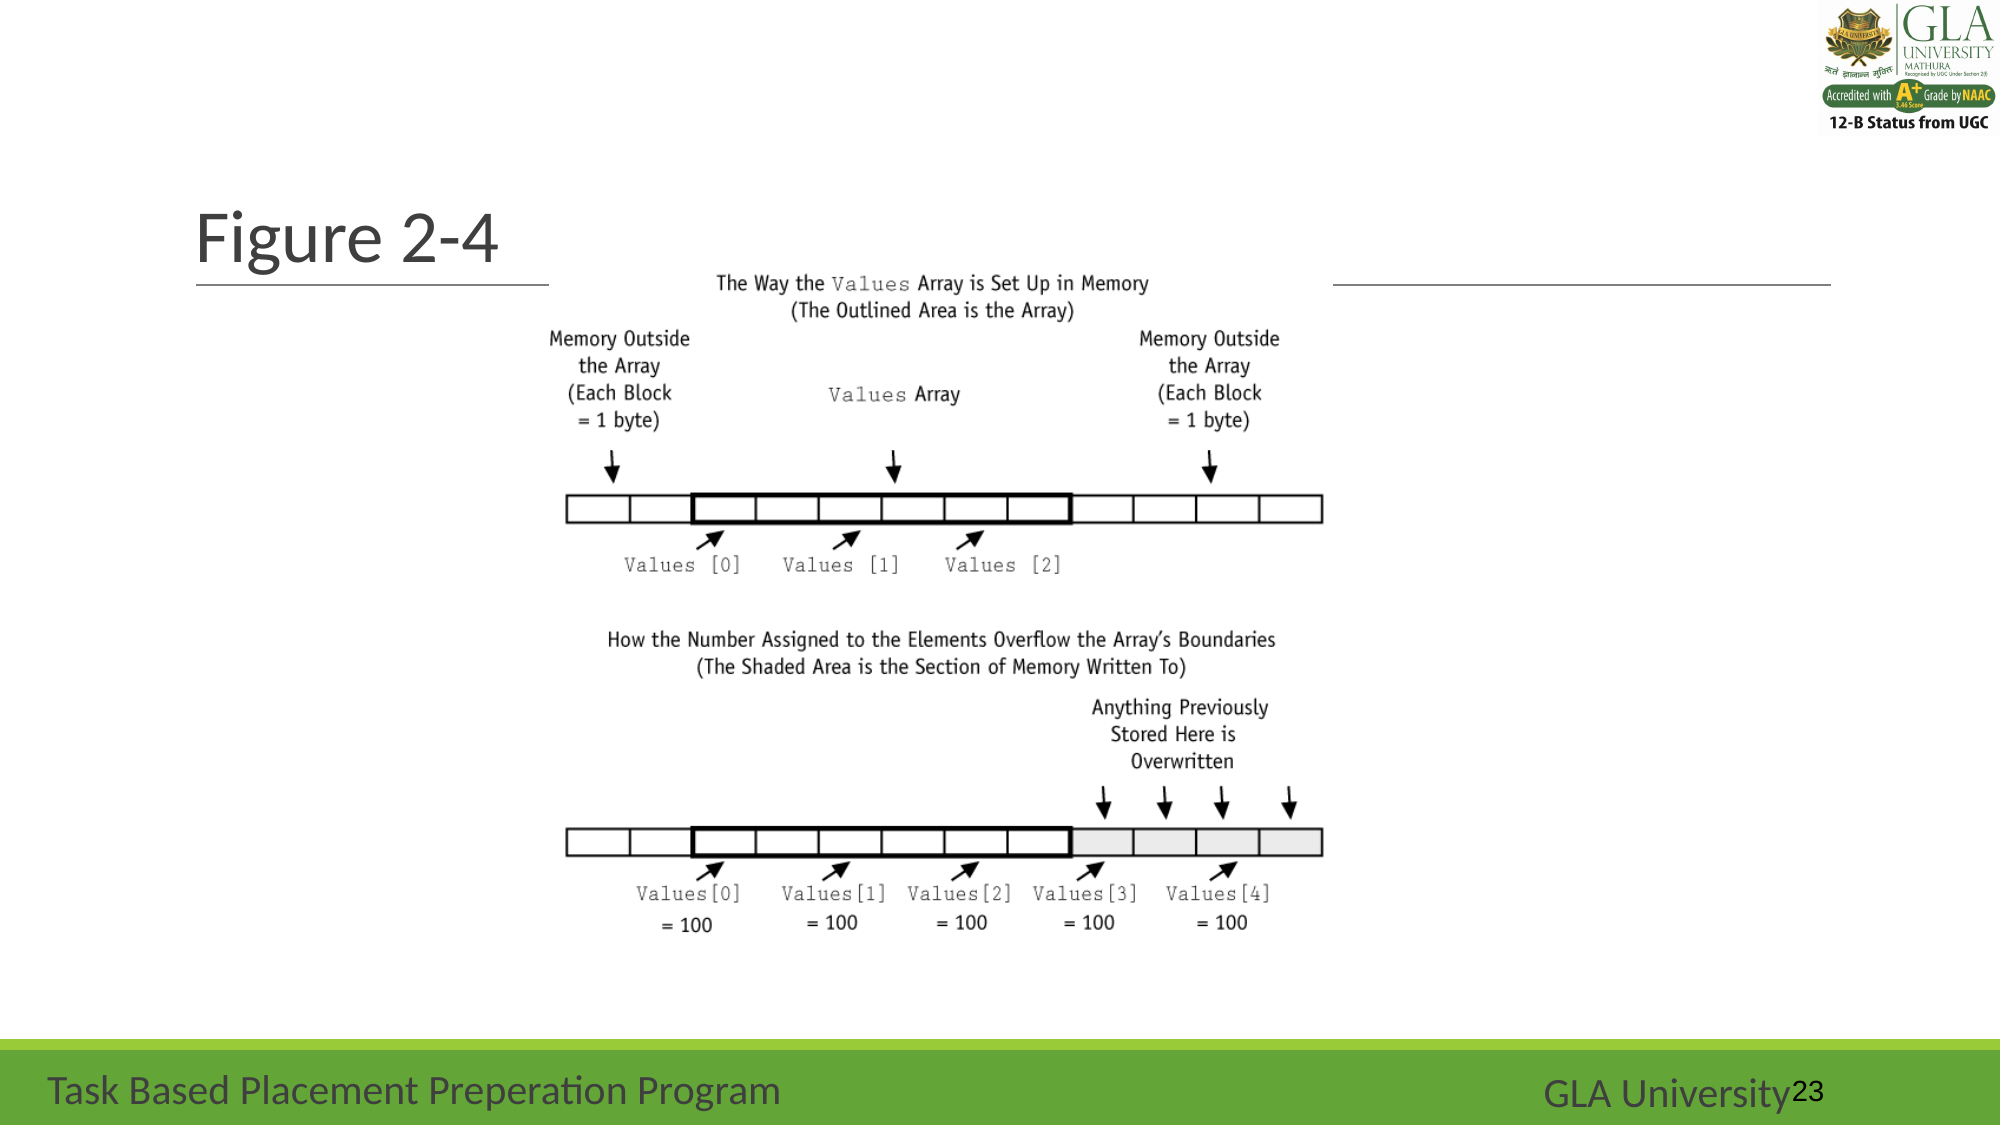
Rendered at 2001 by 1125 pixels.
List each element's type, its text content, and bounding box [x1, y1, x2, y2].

slide_number ‹#› [1624, 1059, 1840, 1120]
picture [1818, 0, 2000, 136]
title Figure 2-4 [180, 47, 1830, 285]
picture [549, 270, 1333, 958]
